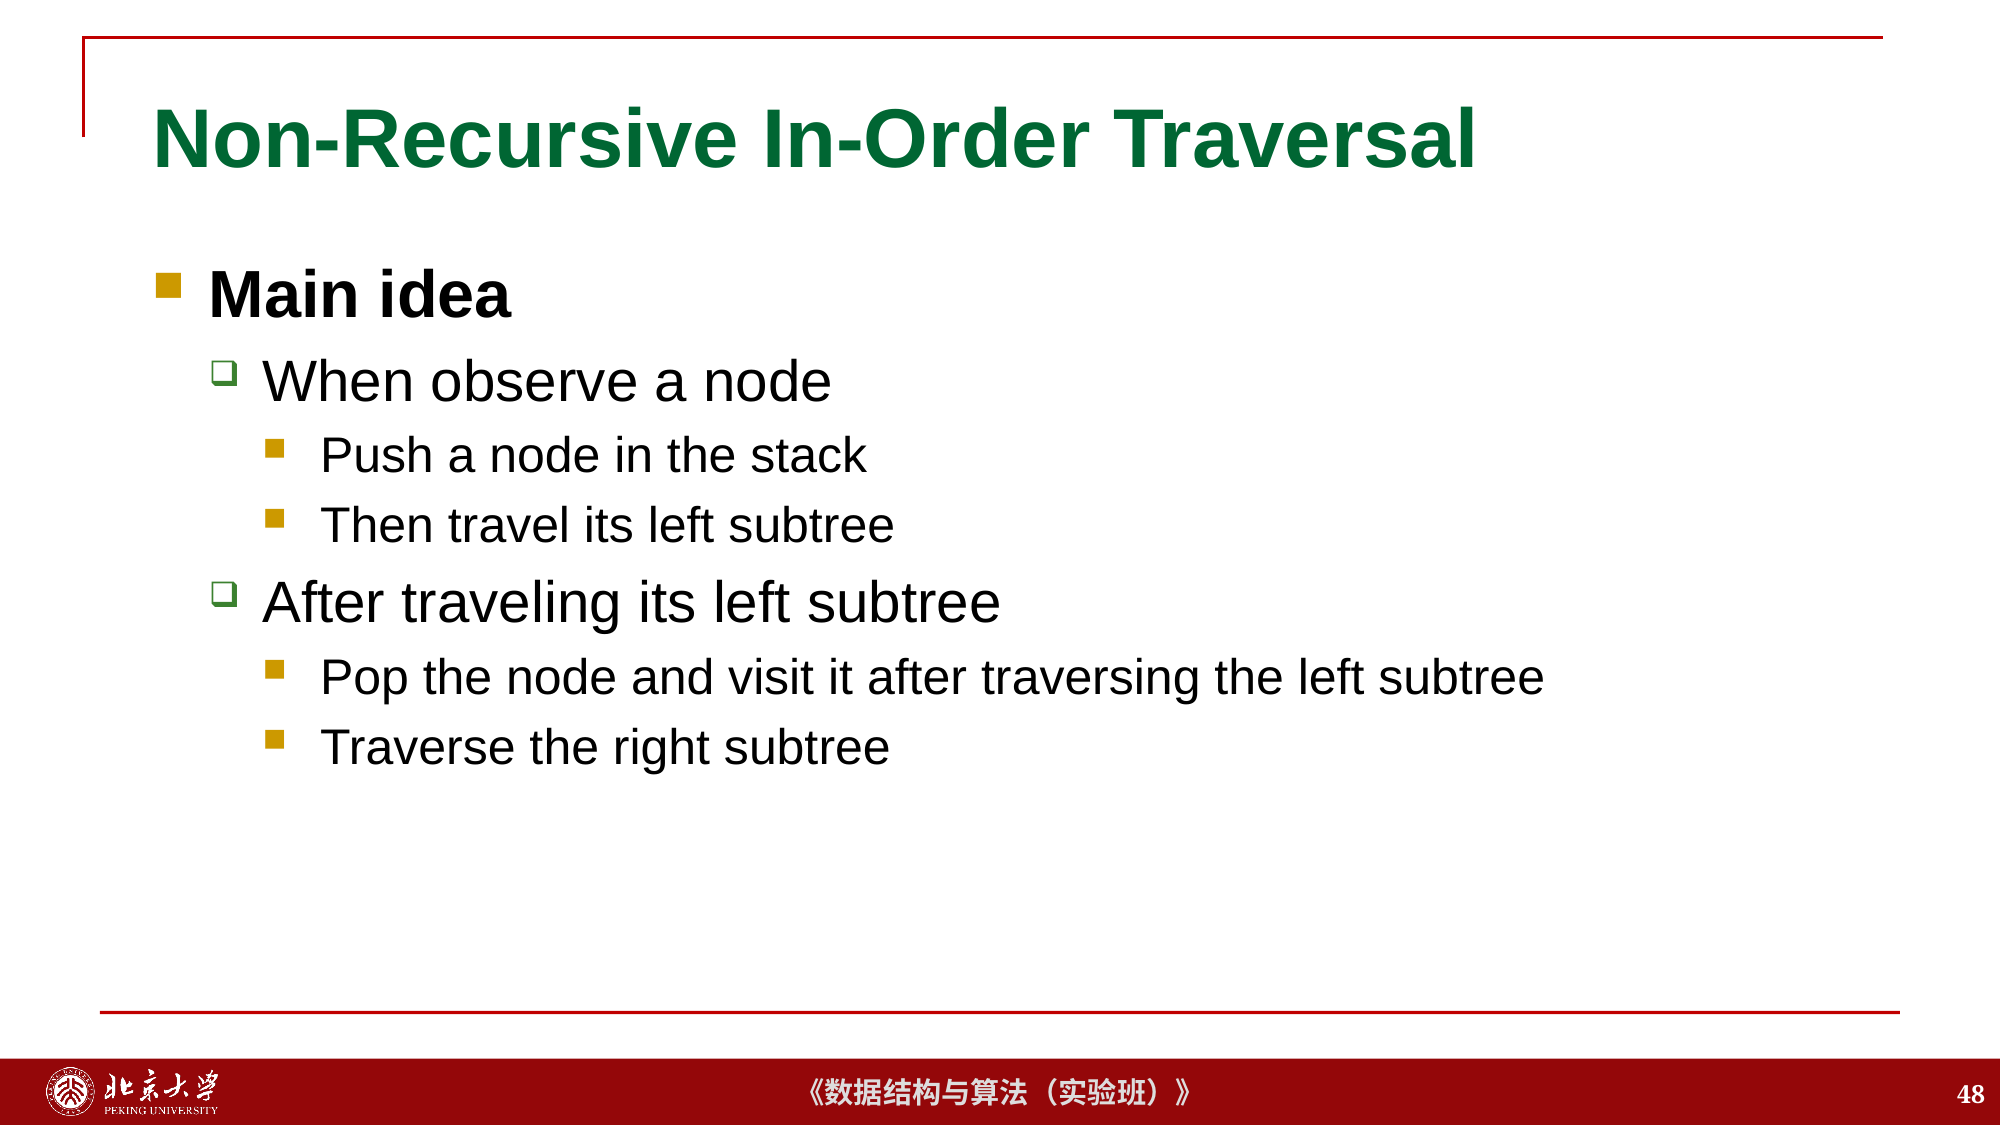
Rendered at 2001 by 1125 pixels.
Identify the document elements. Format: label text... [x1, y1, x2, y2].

slide_number 48 [1550, 1065, 2000, 1125]
picture [46, 1067, 218, 1116]
title Non-Recursive In-Order Traversal [137, 59, 1863, 209]
list Main idea When observe a node Push a node in the stack Then travel its left subtree After traveling its left subtree Pop the node and visit it after traversing the left subtree Traverse the right subtree [137, 243, 1863, 1017]
